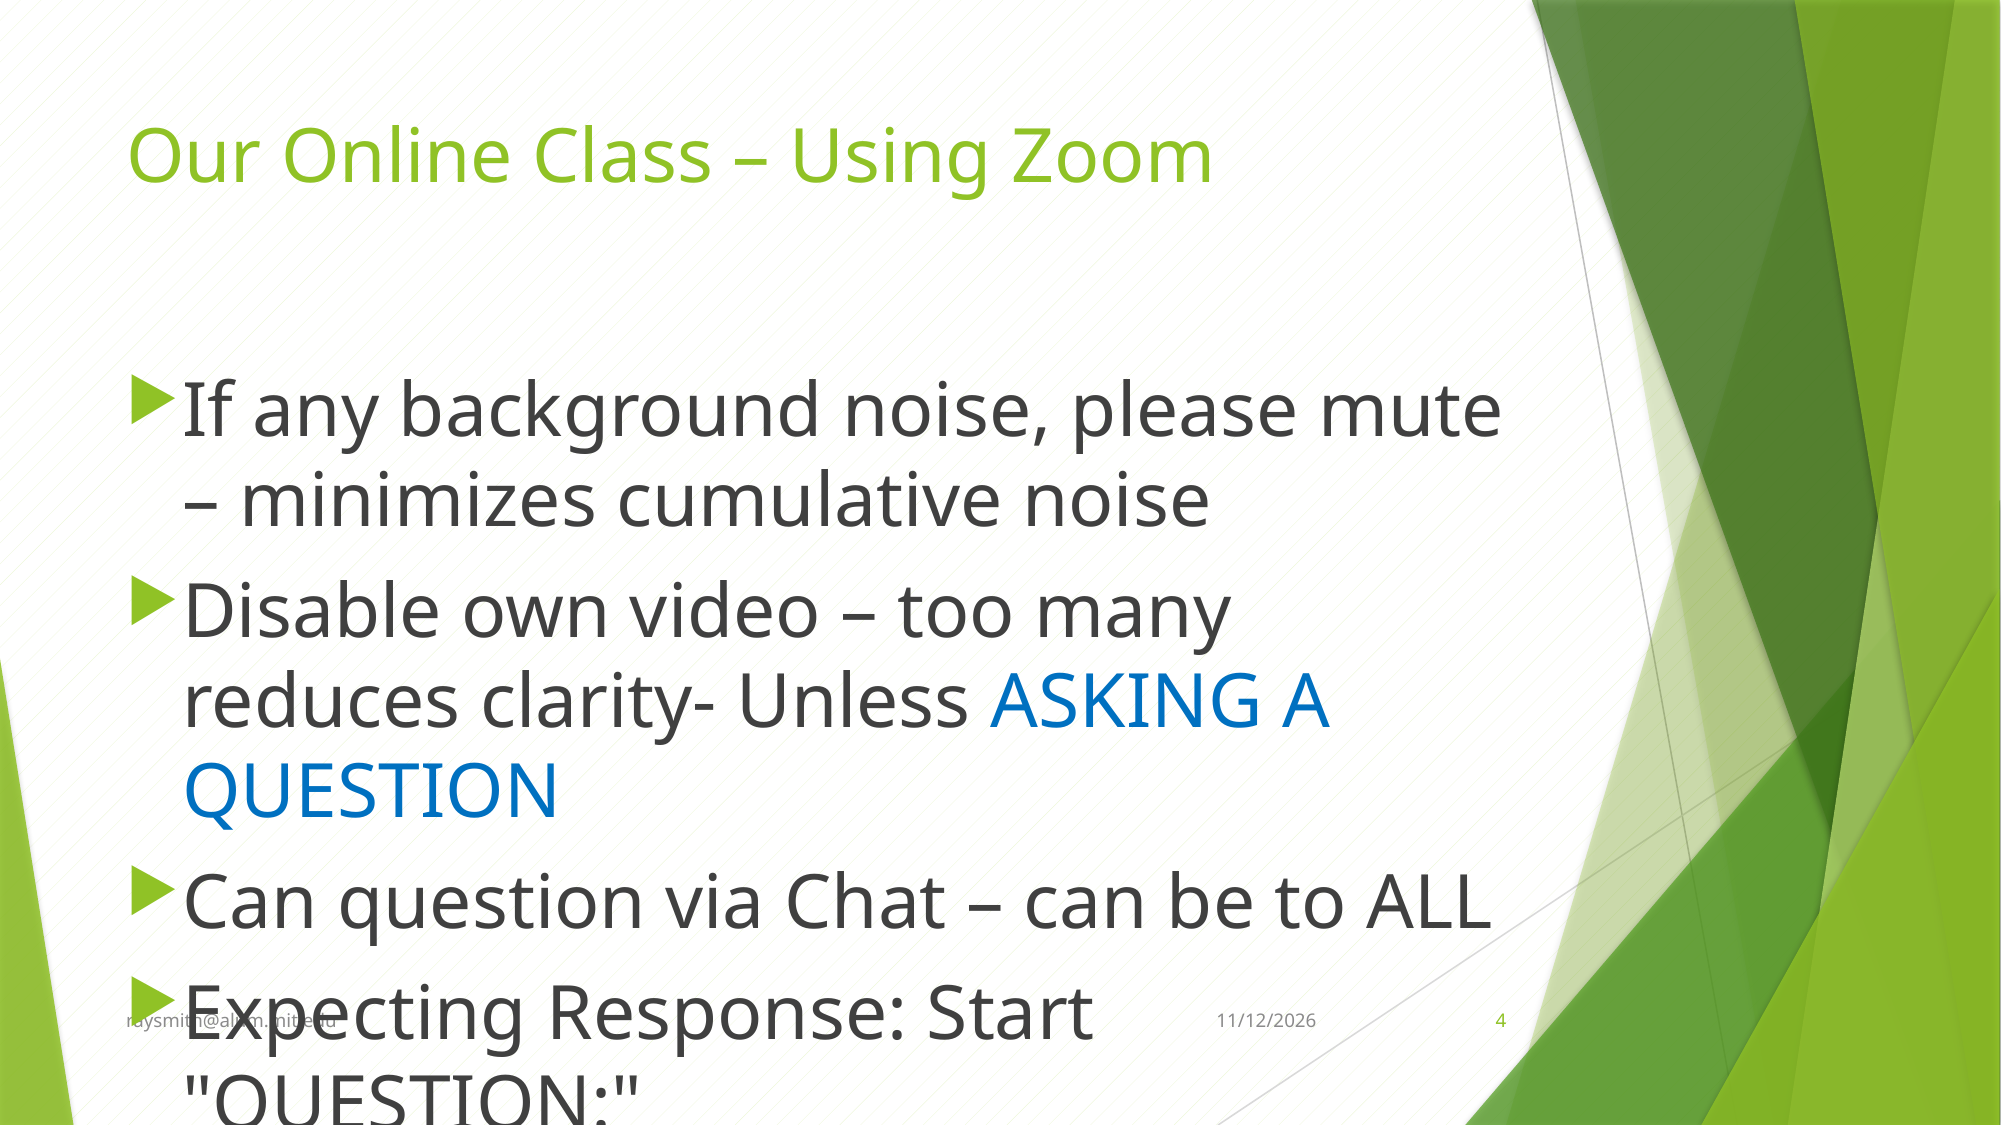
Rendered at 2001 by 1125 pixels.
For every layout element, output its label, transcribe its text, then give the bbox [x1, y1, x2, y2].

footer raysmith@alum.mit.edu [111, 991, 1145, 1051]
title Our Online Class – Using Zoom [111, 99, 1522, 317]
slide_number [1181, 991, 1332, 1051]
slide_number 4 [1409, 991, 1522, 1051]
list If any background noise, please mute – minimizes cumulative noise Disable own video – too many reduces clarity- Unless ASKING A QUESTION Can question via Chat – can be to ALL Expecting Response: Start "QUESTION:" [111, 354, 1522, 992]
